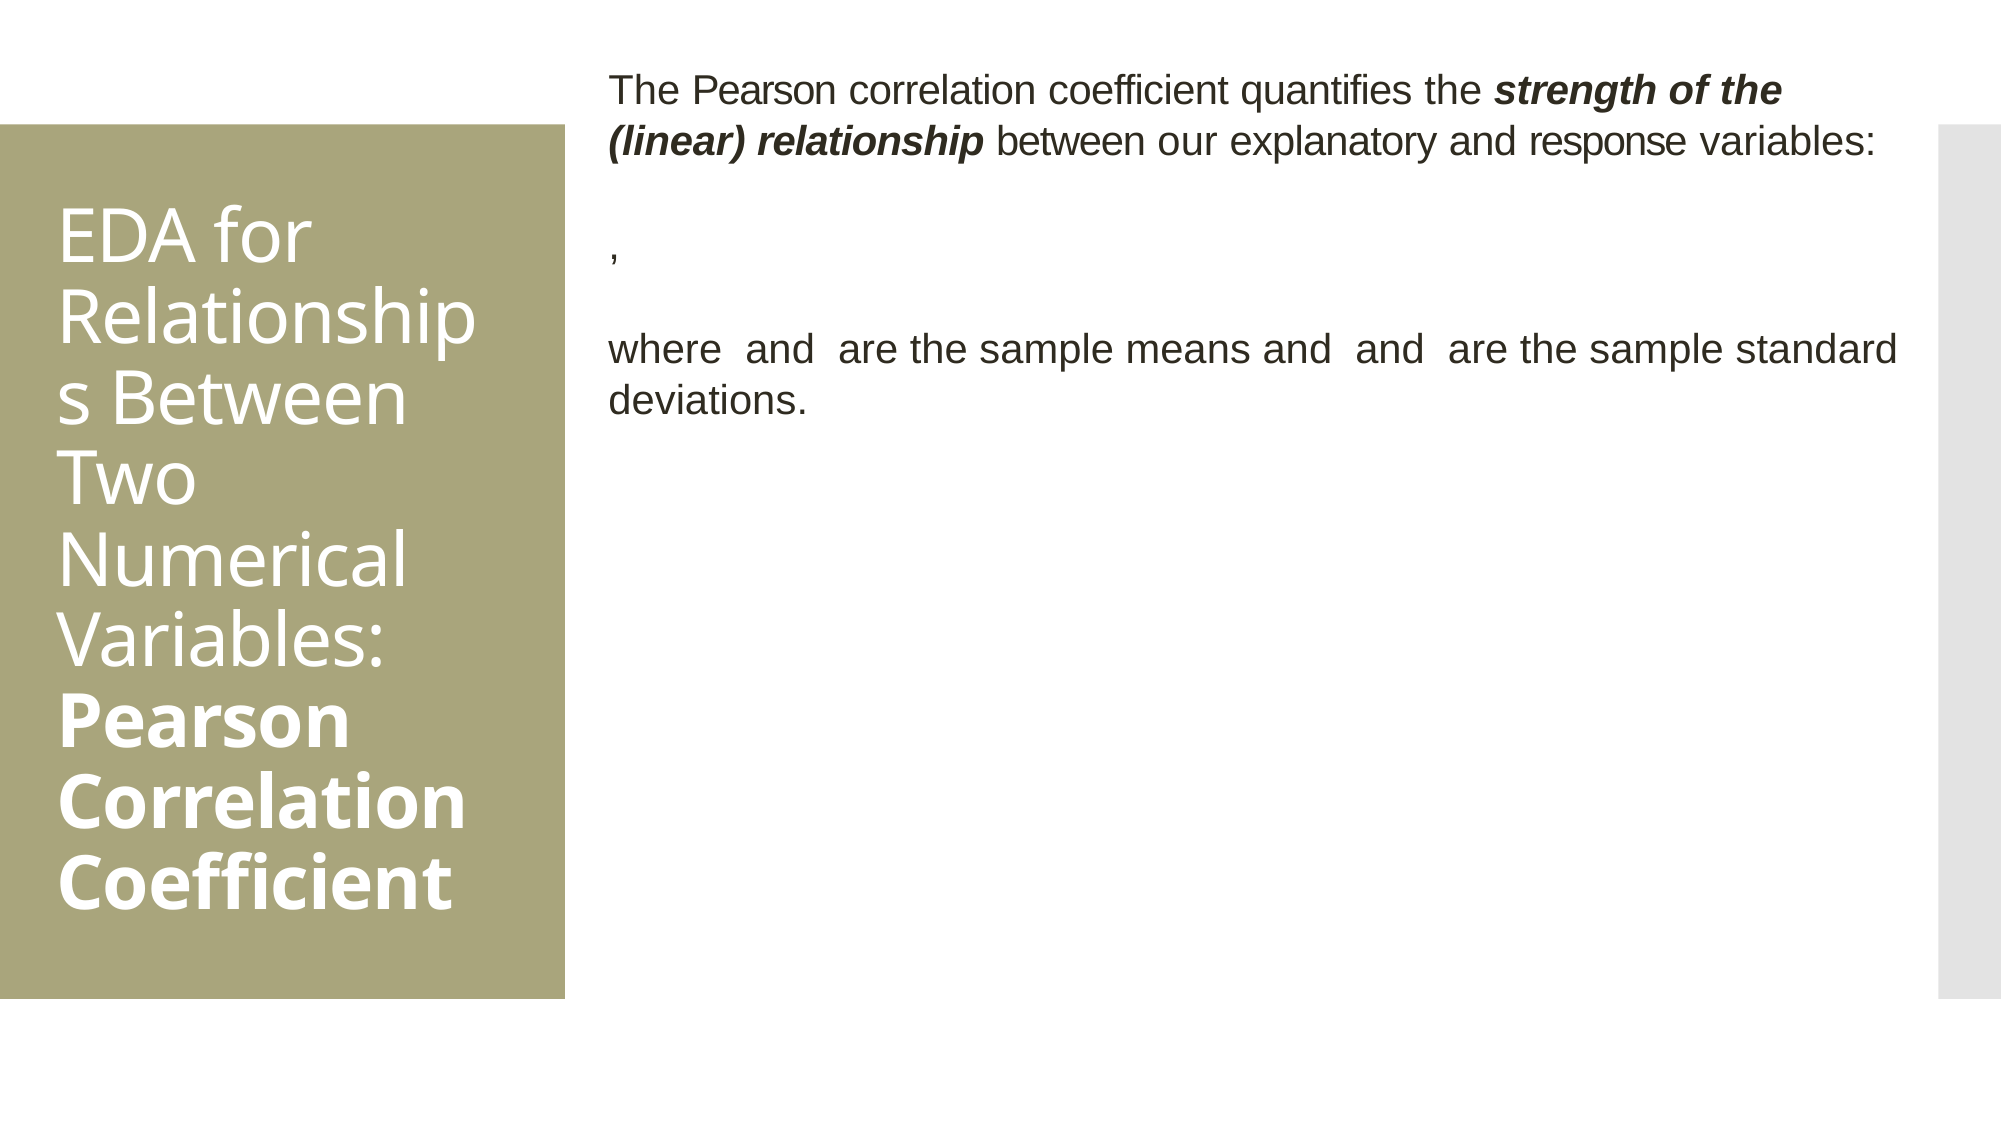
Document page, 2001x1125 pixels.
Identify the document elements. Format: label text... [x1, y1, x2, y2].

title EDA for Relationships Between Two Numerical Variables: Pearson Correlation Coefficient [41, 184, 525, 940]
